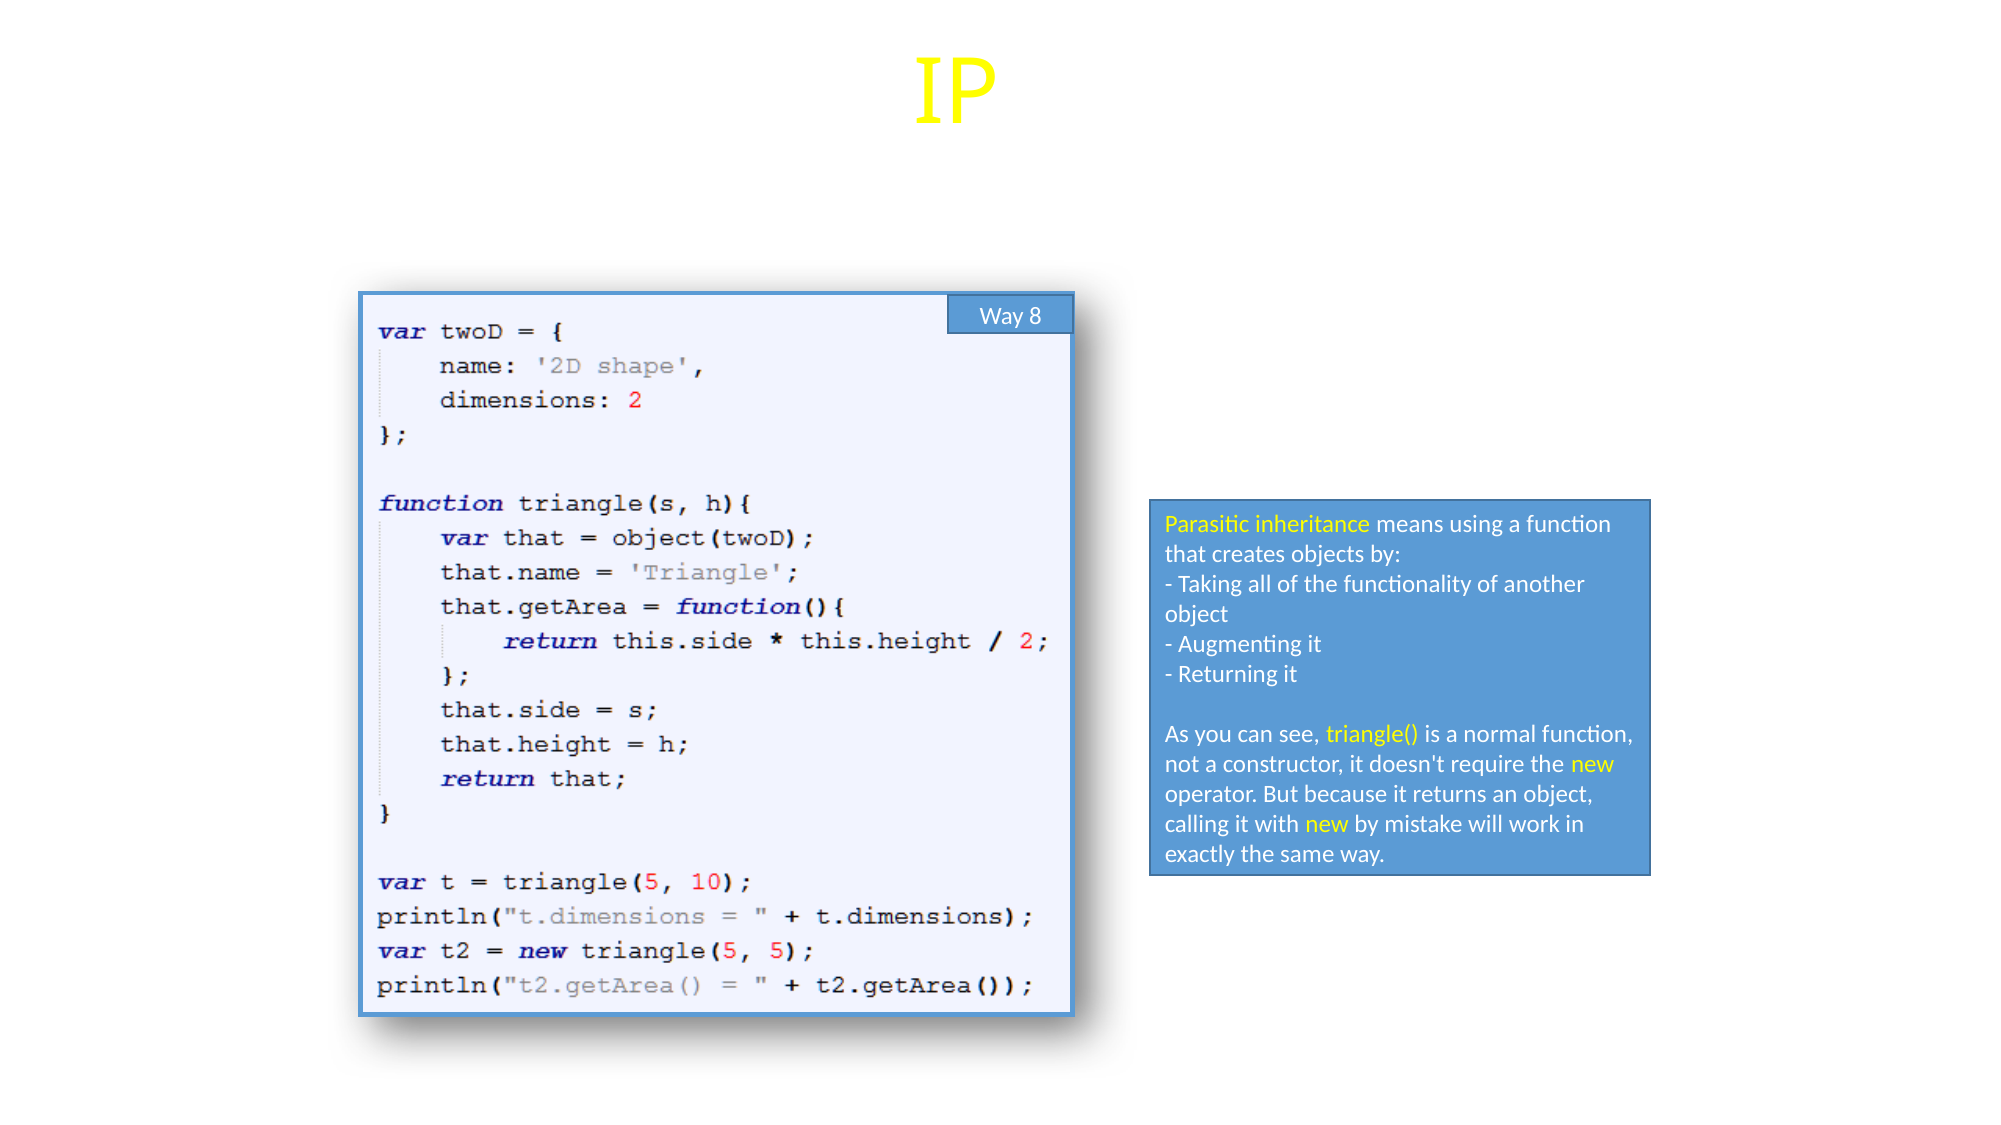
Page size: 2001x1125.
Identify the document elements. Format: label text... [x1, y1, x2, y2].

text_box Parasitic inheritance means using a function that creates objects by: - Taking all of the functionality of another object - Augmenting it - Returning it As you can see, triangle() is a normal function, not a constructor, it doesn't require the new operator. But because it returns an object, calling it with new by mistake will work in exactly the same way. [1149, 499, 1651, 876]
picture [362, 295, 1071, 1013]
title IP - Parasitic inheritance [33, 12, 1967, 175]
text_box Way 8 [947, 294, 1074, 334]
